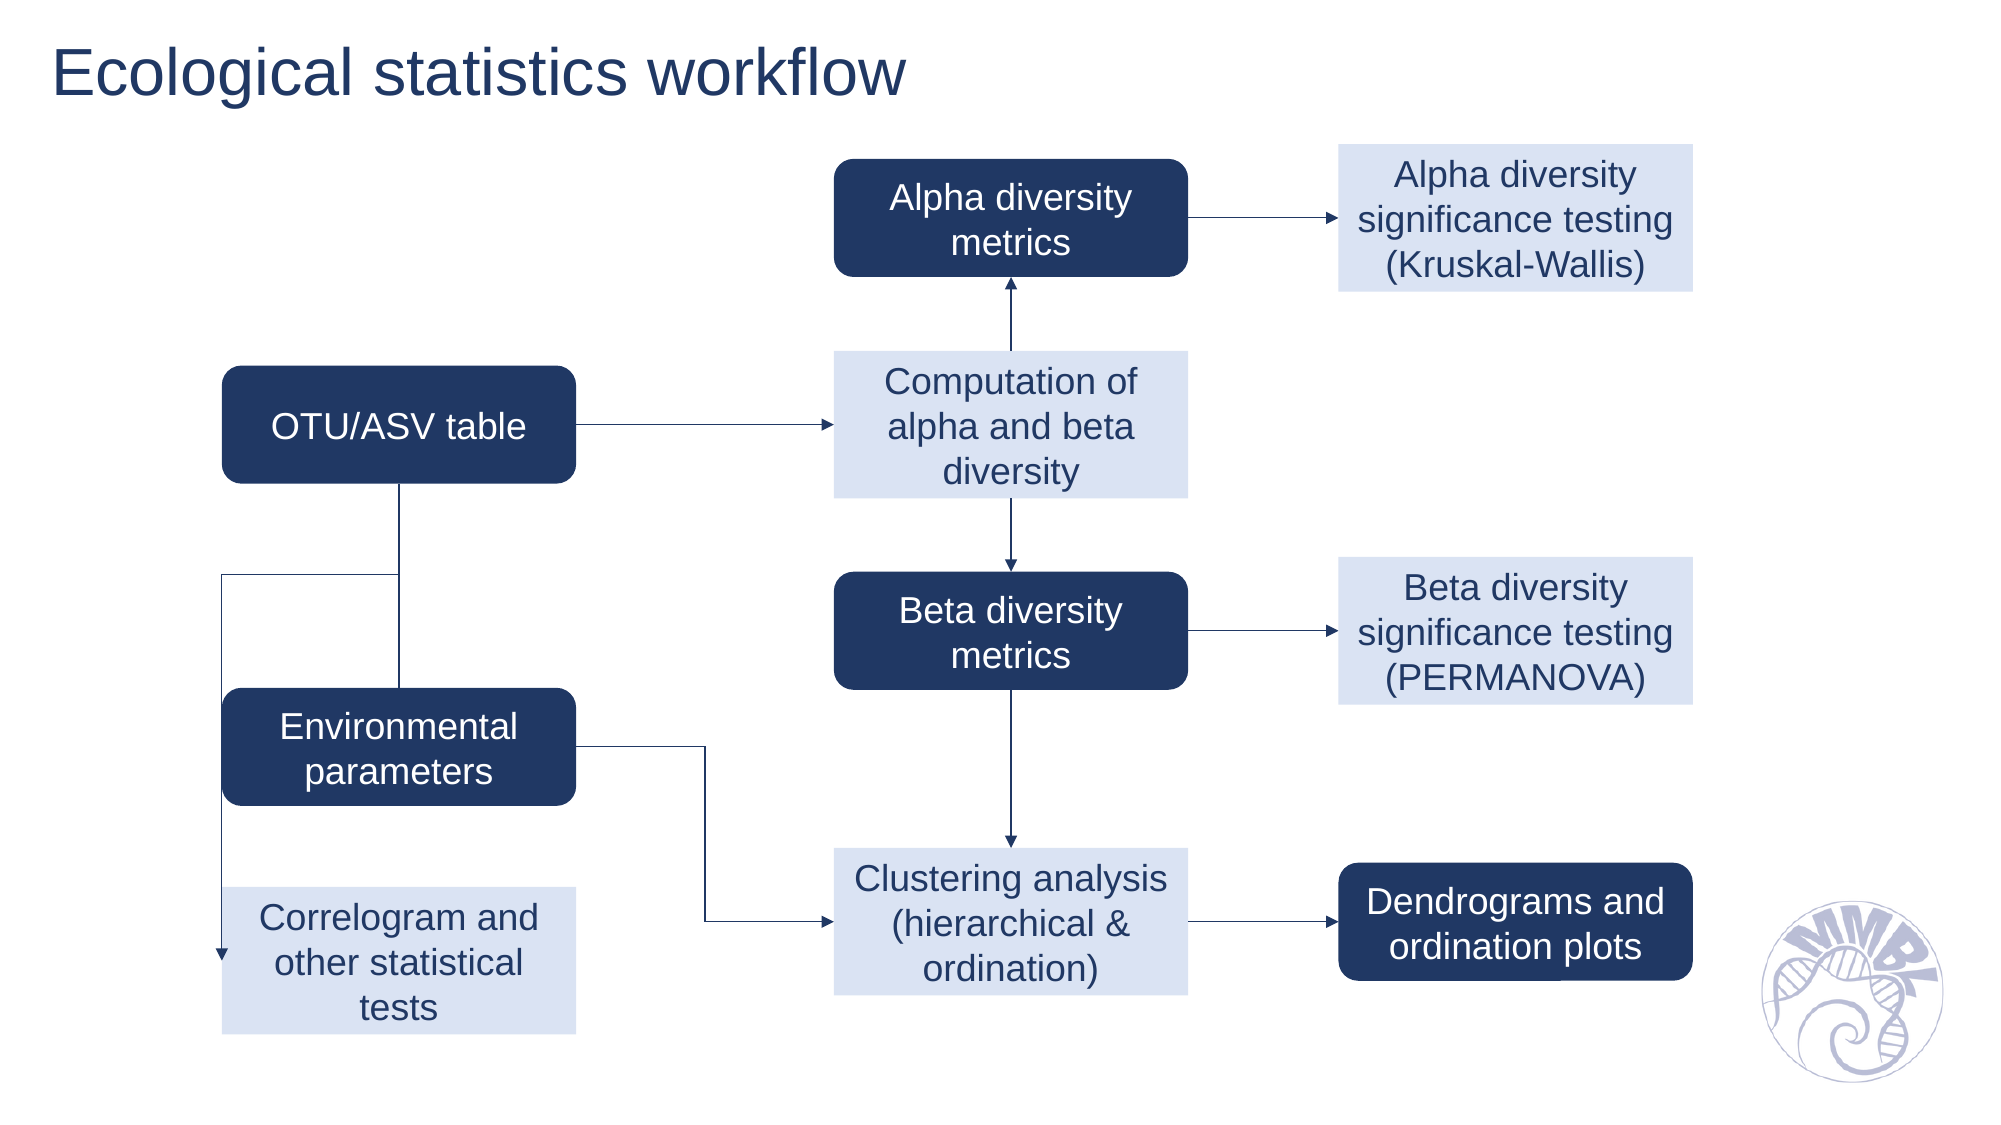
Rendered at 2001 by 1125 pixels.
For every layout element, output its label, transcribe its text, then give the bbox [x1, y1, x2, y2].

picture [1755, 895, 1949, 1089]
text_box Computation of alpha and beta diversity [833, 350, 1189, 499]
text_box Beta diversity significance testing (PERMANOVA) [1337, 556, 1694, 706]
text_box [576, 746, 834, 922]
text_box Alpha diversity significance testing (Kruskal-Wallis) [1337, 143, 1694, 293]
text_box Clustering analysis (hierarchical & ordination) [833, 847, 1189, 997]
text_box Alpha diversity metrics [832, 157, 1190, 279]
text_box Beta diversity metrics [832, 570, 1190, 691]
title Ecological statistics workflow [36, 23, 1778, 125]
text_box Dendrograms and ordination plots [1337, 861, 1694, 982]
text_box OTU/ASV table [220, 364, 578, 485]
text_box Environmental parameters [504, 686, 578, 807]
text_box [117, 679, 504, 857]
text_box Correlogram and other statistical tests [221, 886, 577, 1036]
